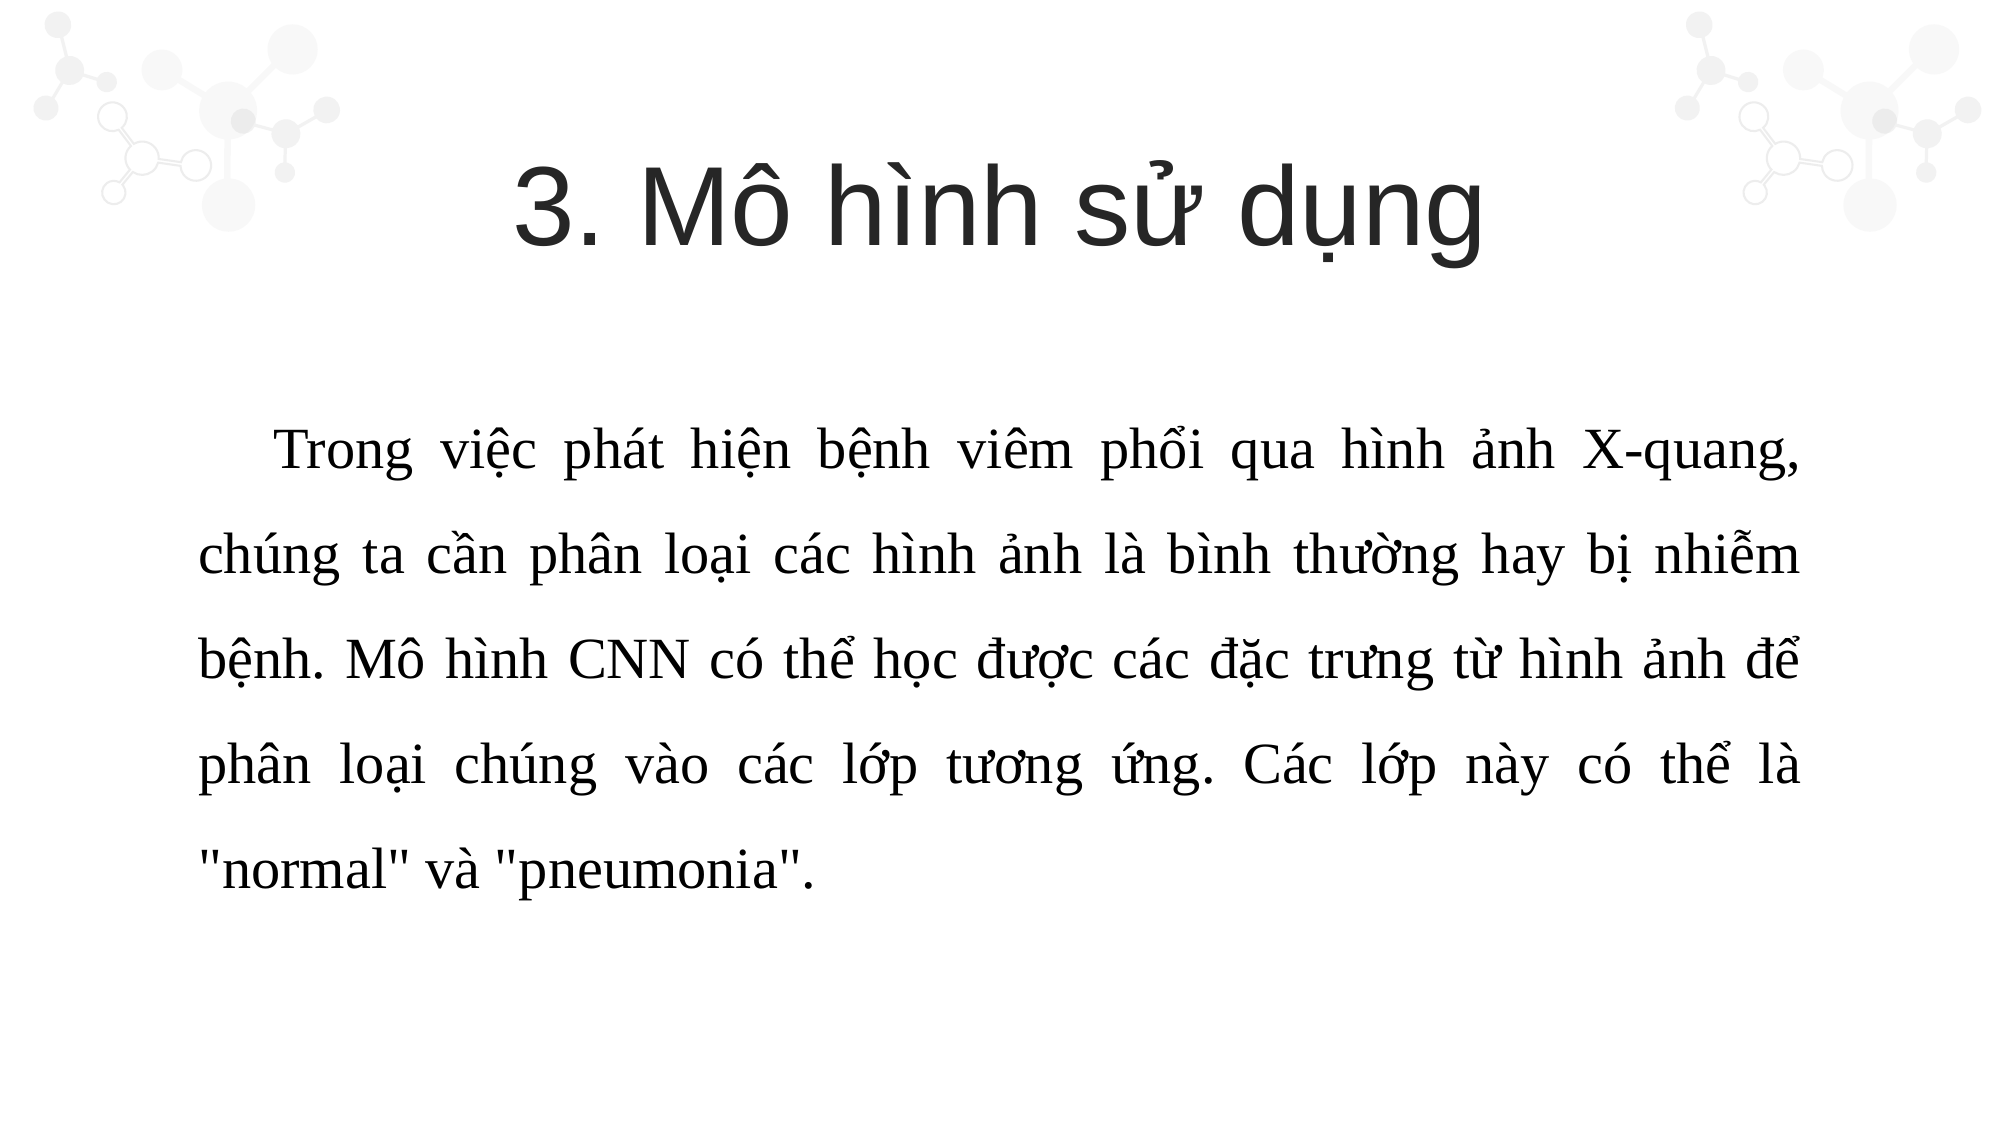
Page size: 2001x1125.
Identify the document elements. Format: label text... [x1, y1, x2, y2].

list 3. Mô hình sử dụng [50, 149, 1950, 269]
text_box Trong việc phát hiện bệnh viêm phổi qua hình ảnh X-quang, chúng ta cần phân loại các hình ảnh là bình thường hay bị nhiễm bệnh. Mô hình CNN có thể học được các đặc trưng từ hình ảnh để phân loại chúng vào các lớp tương ứng. Các lớp này có thể là "normal" và "pneumonia". [183, 367, 1817, 908]
